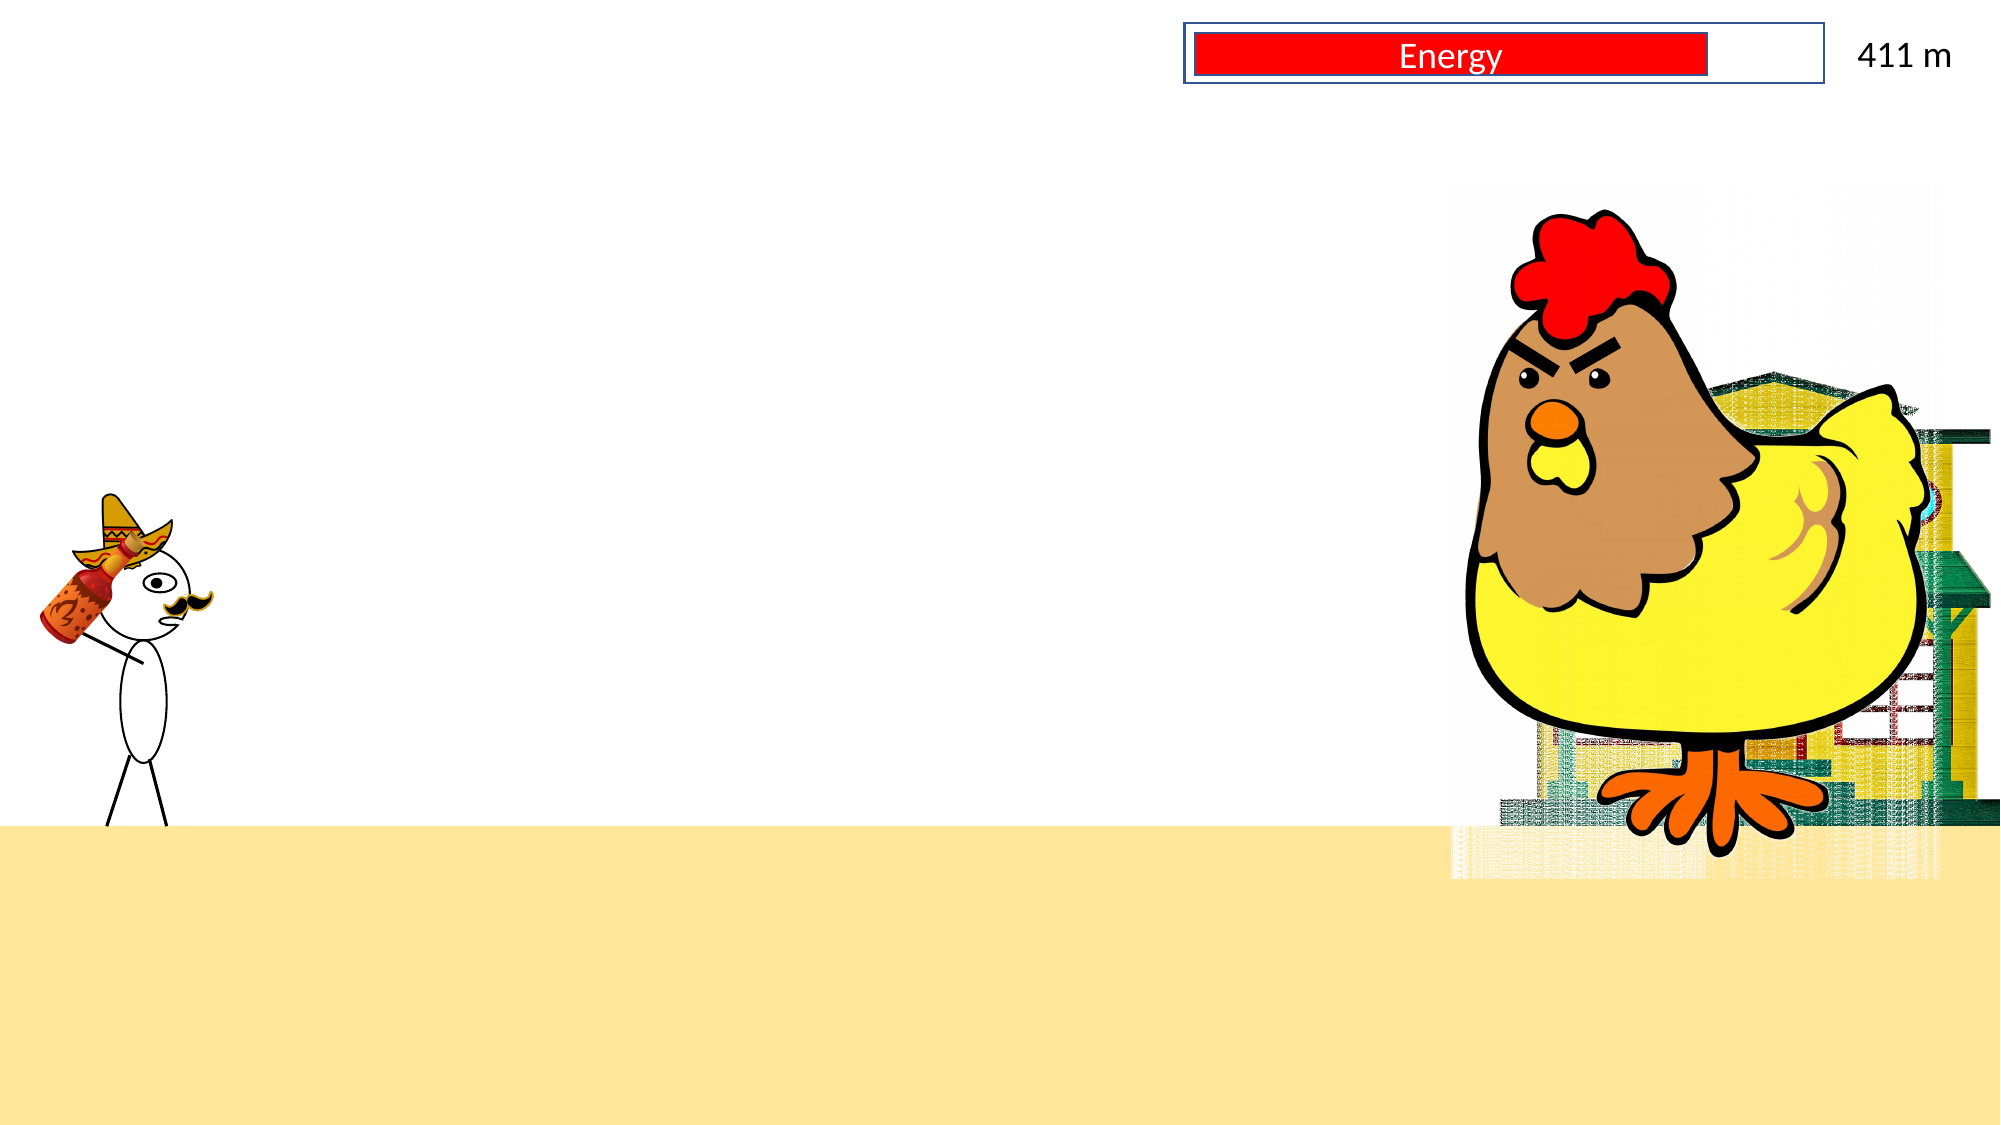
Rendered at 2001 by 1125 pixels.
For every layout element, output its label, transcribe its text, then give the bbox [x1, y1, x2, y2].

text_box [1183, 22, 1825, 84]
text_box [0, 825, 2000, 1125]
text_box Energy [1194, 32, 1708, 76]
picture [40, 475, 244, 644]
picture [1451, 184, 2000, 879]
text_box [166, 560, 191, 593]
text_box [145, 625, 180, 641]
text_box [176, 621, 190, 625]
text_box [65, 644, 144, 664]
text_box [106, 755, 130, 827]
text_box [164, 622, 179, 627]
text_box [149, 759, 167, 827]
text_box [1508, 342, 1557, 372]
text_box [145, 572, 178, 593]
text_box [149, 576, 164, 590]
text_box 411 m [1842, 22, 1968, 83]
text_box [1572, 342, 1618, 369]
text_box [119, 639, 168, 765]
